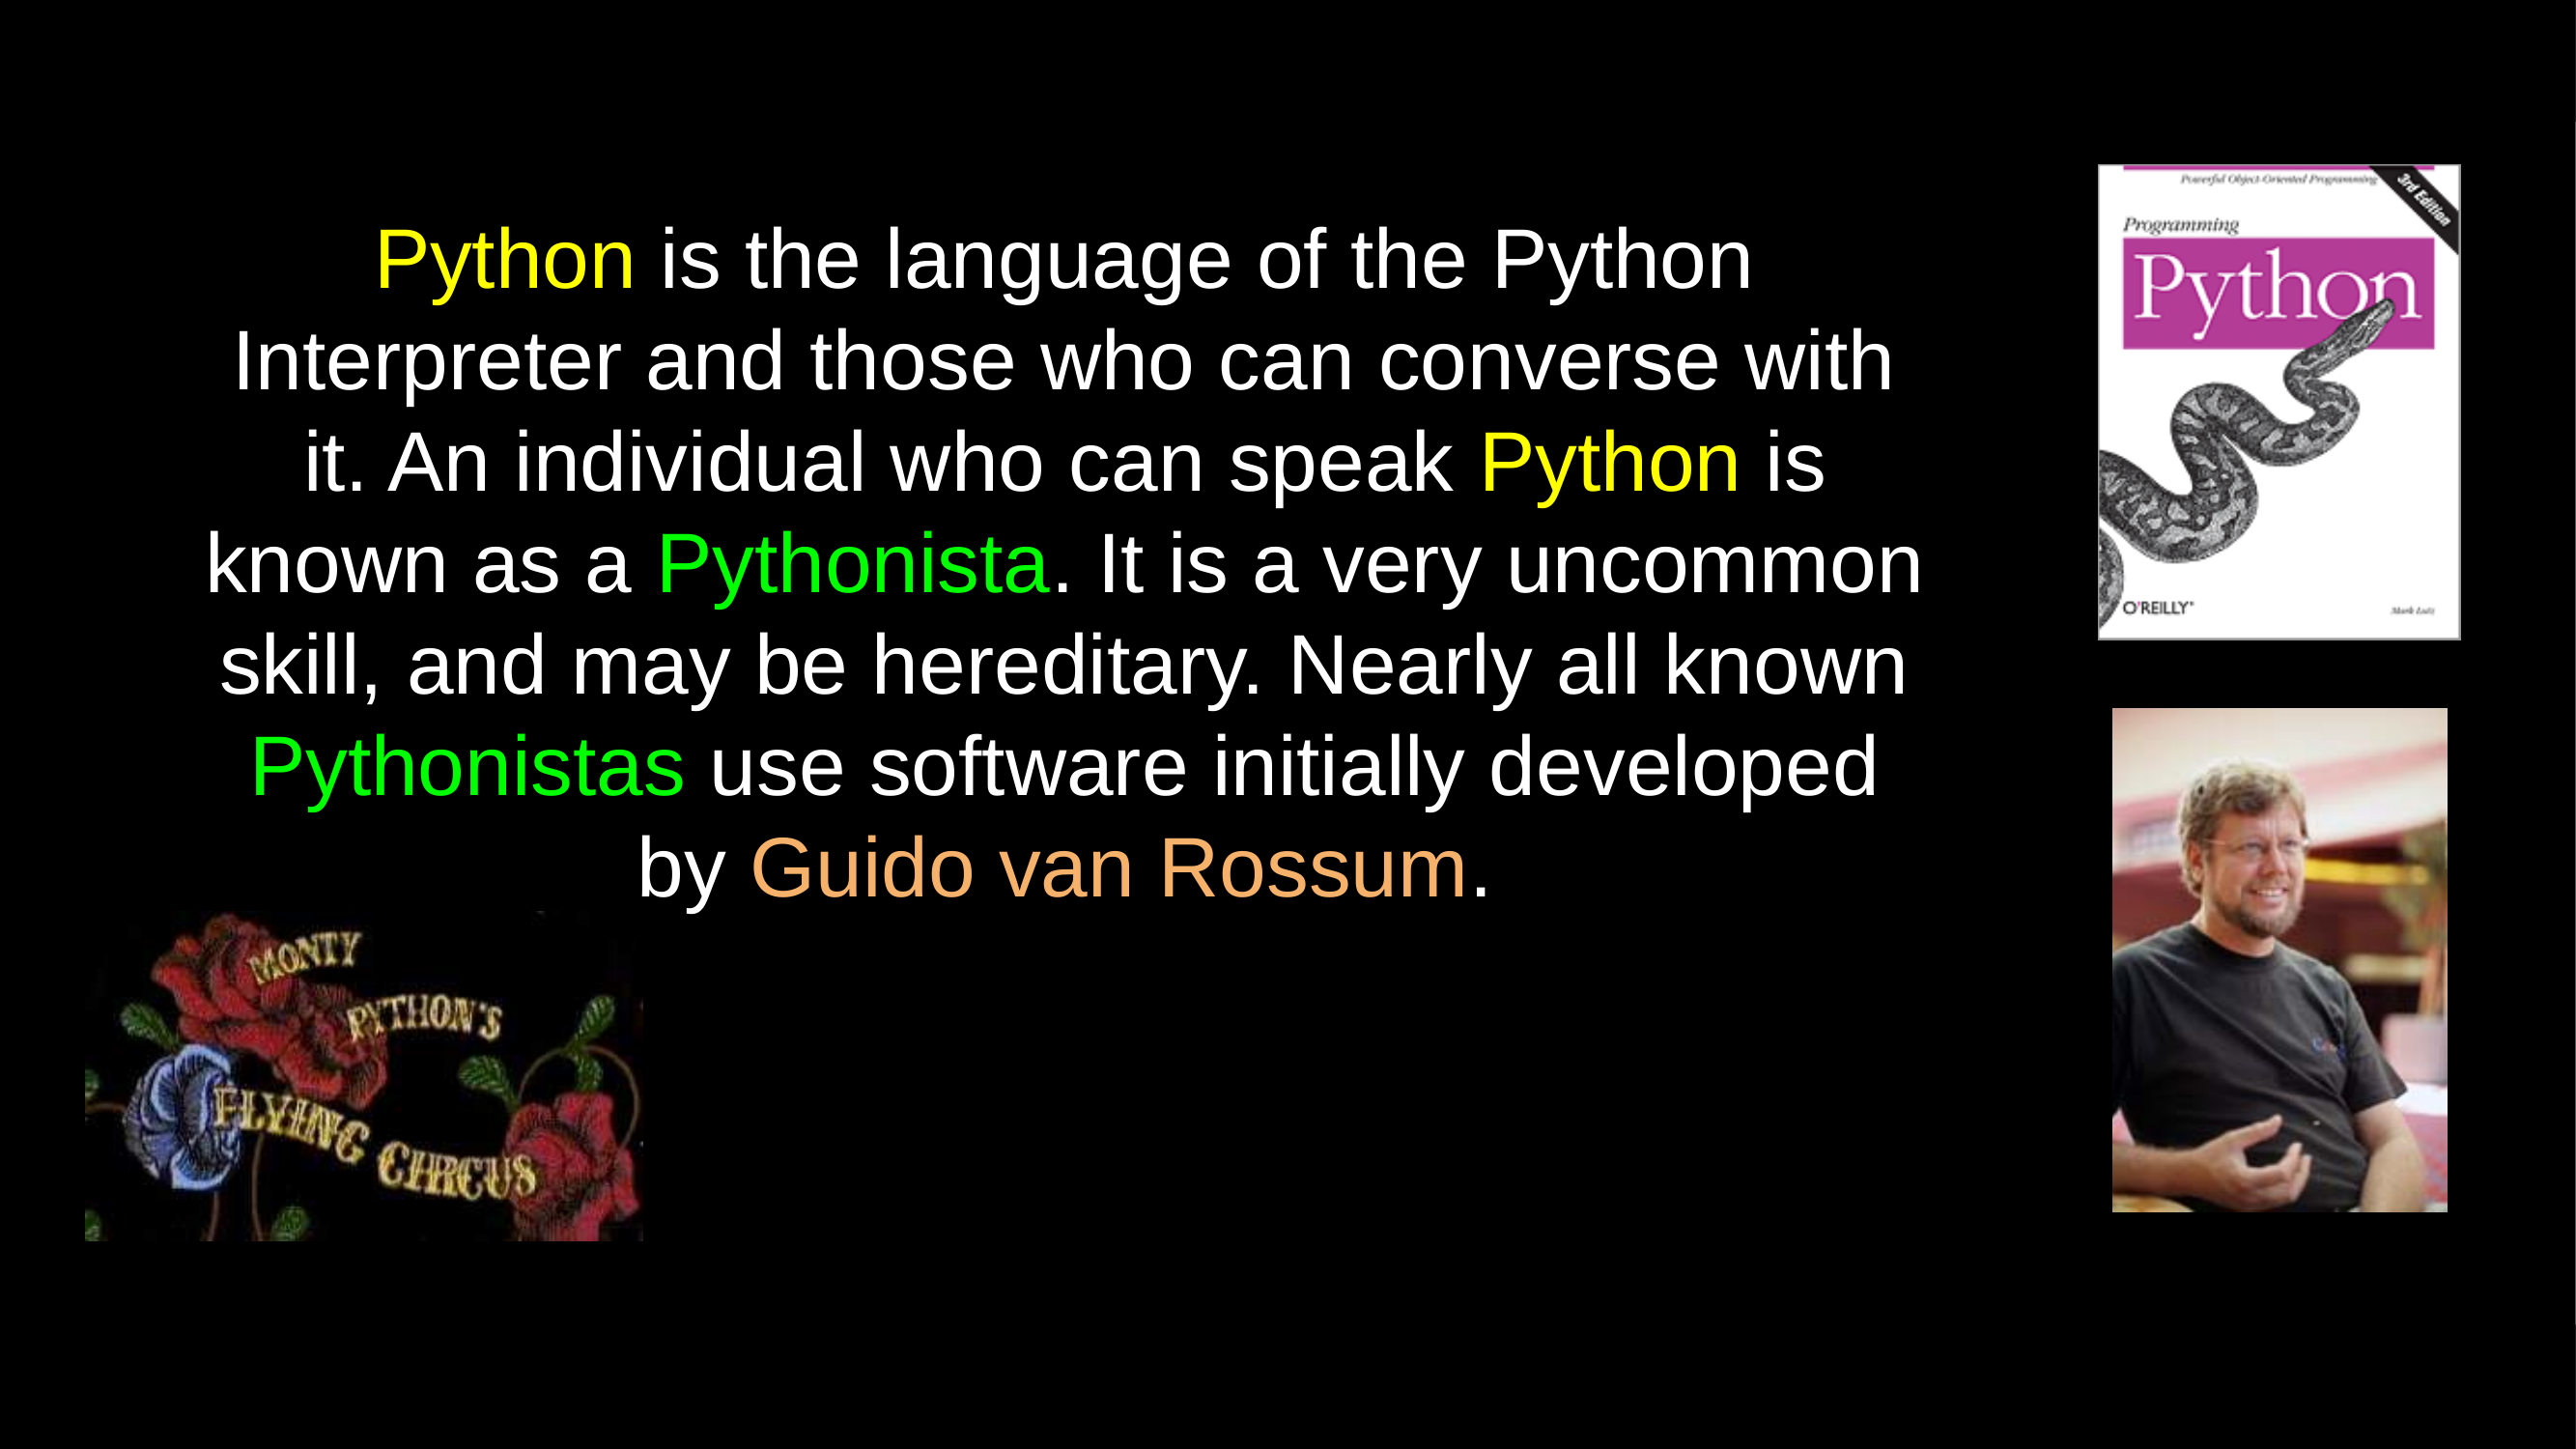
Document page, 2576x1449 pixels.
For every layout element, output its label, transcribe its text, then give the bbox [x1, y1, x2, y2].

picture [2098, 164, 2462, 640]
picture [2112, 708, 2448, 1212]
text_box Python is the language of the Python Interpreter and those who can converse with it. An individual who can speak Python is known as a Pythonista. It is a very uncommon skill, and may be hereditary. Nearly all known Pythonistas use software initially developed by Guido van Rossum. [194, 205, 1937, 912]
picture [84, 911, 643, 1242]
